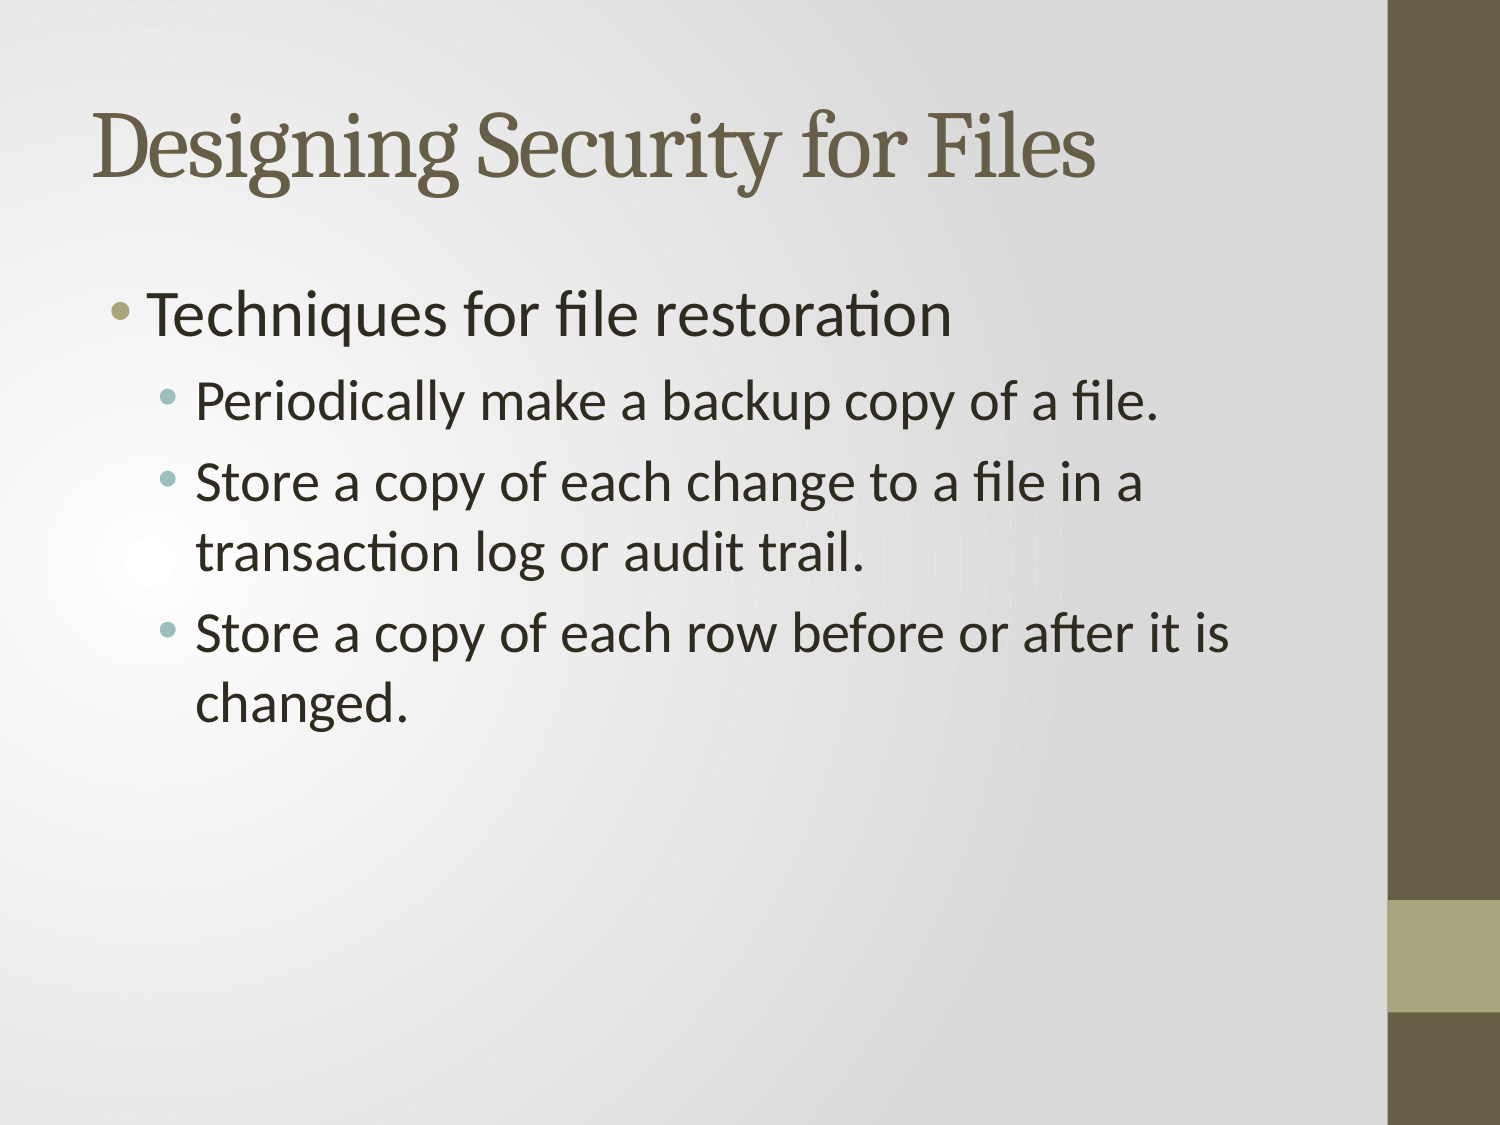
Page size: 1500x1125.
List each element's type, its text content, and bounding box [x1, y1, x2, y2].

title Designing Security for Files [75, 45, 1325, 233]
list Techniques for file restoration Periodically make a backup copy of a file. Store a copy of each change to a file in a transaction log or audit trail. Store a copy of each row before or after it is changed. [75, 262, 1325, 1050]
